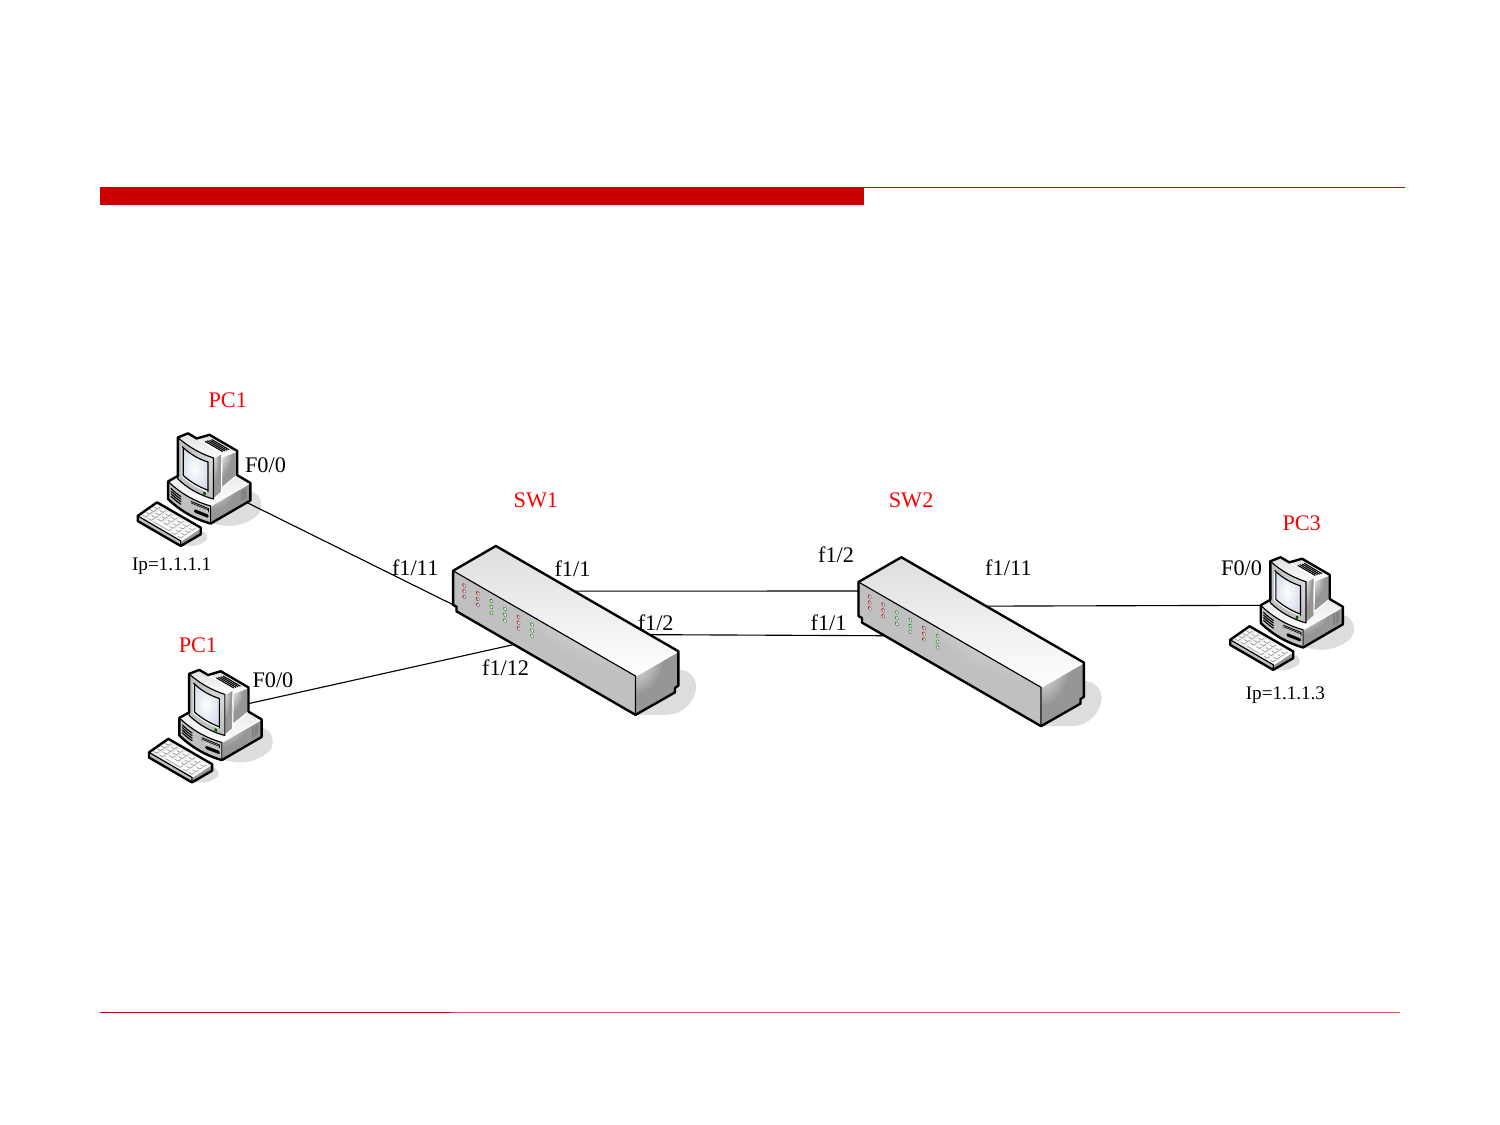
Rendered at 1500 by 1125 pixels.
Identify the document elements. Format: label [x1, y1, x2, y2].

list [111, 385, 1388, 824]
